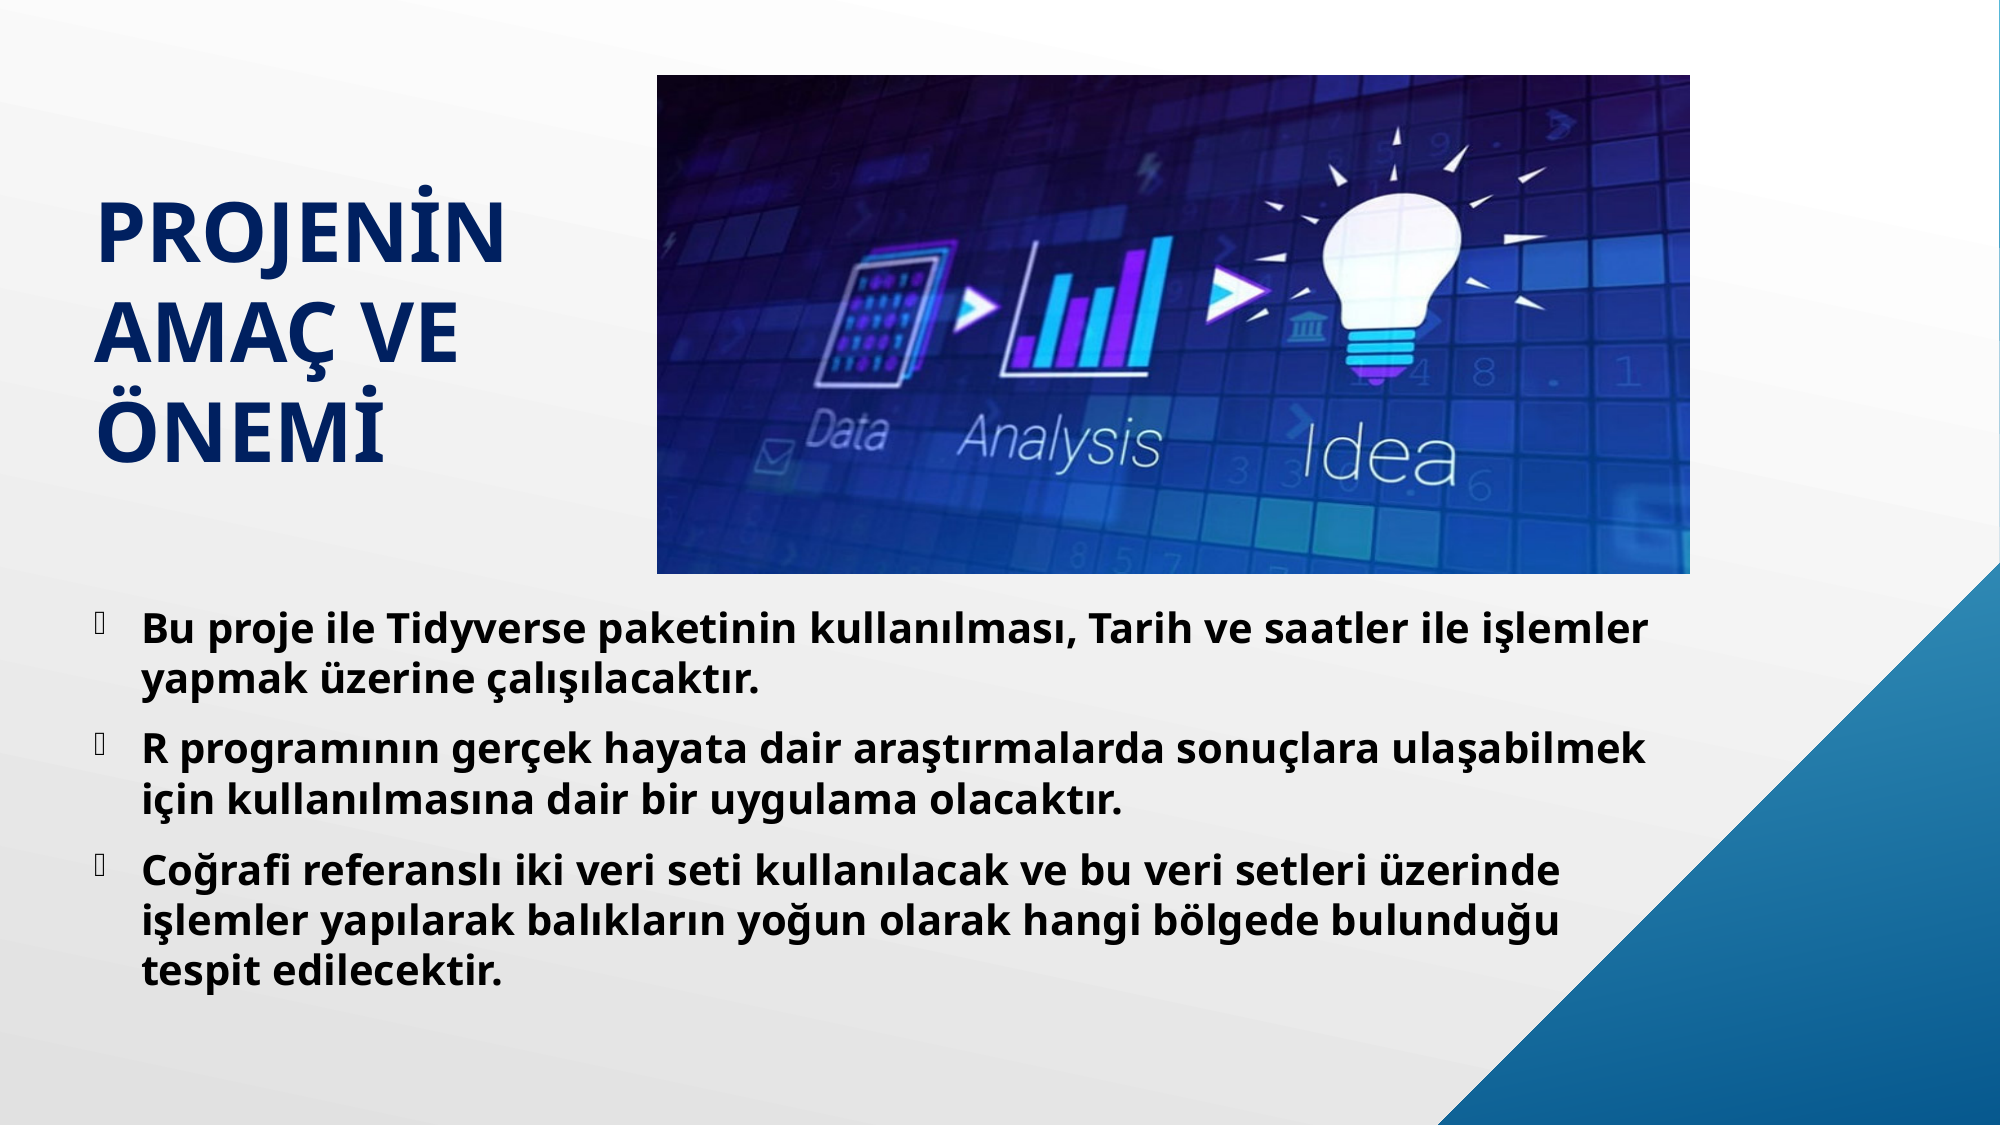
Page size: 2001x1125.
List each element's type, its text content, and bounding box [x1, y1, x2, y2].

text_box [1440, 565, 2000, 1125]
title Projenin Amaç ve Önemi [79, 96, 656, 522]
text_box [0, 0, 2000, 1125]
list Bu proje ile Tidyverse paketinin kullanılması, Tarih ve saatler ile işlemler yapmak üzerine çalışılacaktır. R programının gerçek hayata dair araştırmalarda sonuçlara ulaşabilmek için kullanılmasına dair bir uygulama olacaktır. Coğrafi referanslı iki veri seti kullanılacak ve bu veri setleri üzerinde işlemler yapılarak balıkların yoğun olarak hangi bölgede bulunduğu tespit edilecektir. [79, 522, 1690, 1116]
picture [656, 74, 1690, 574]
